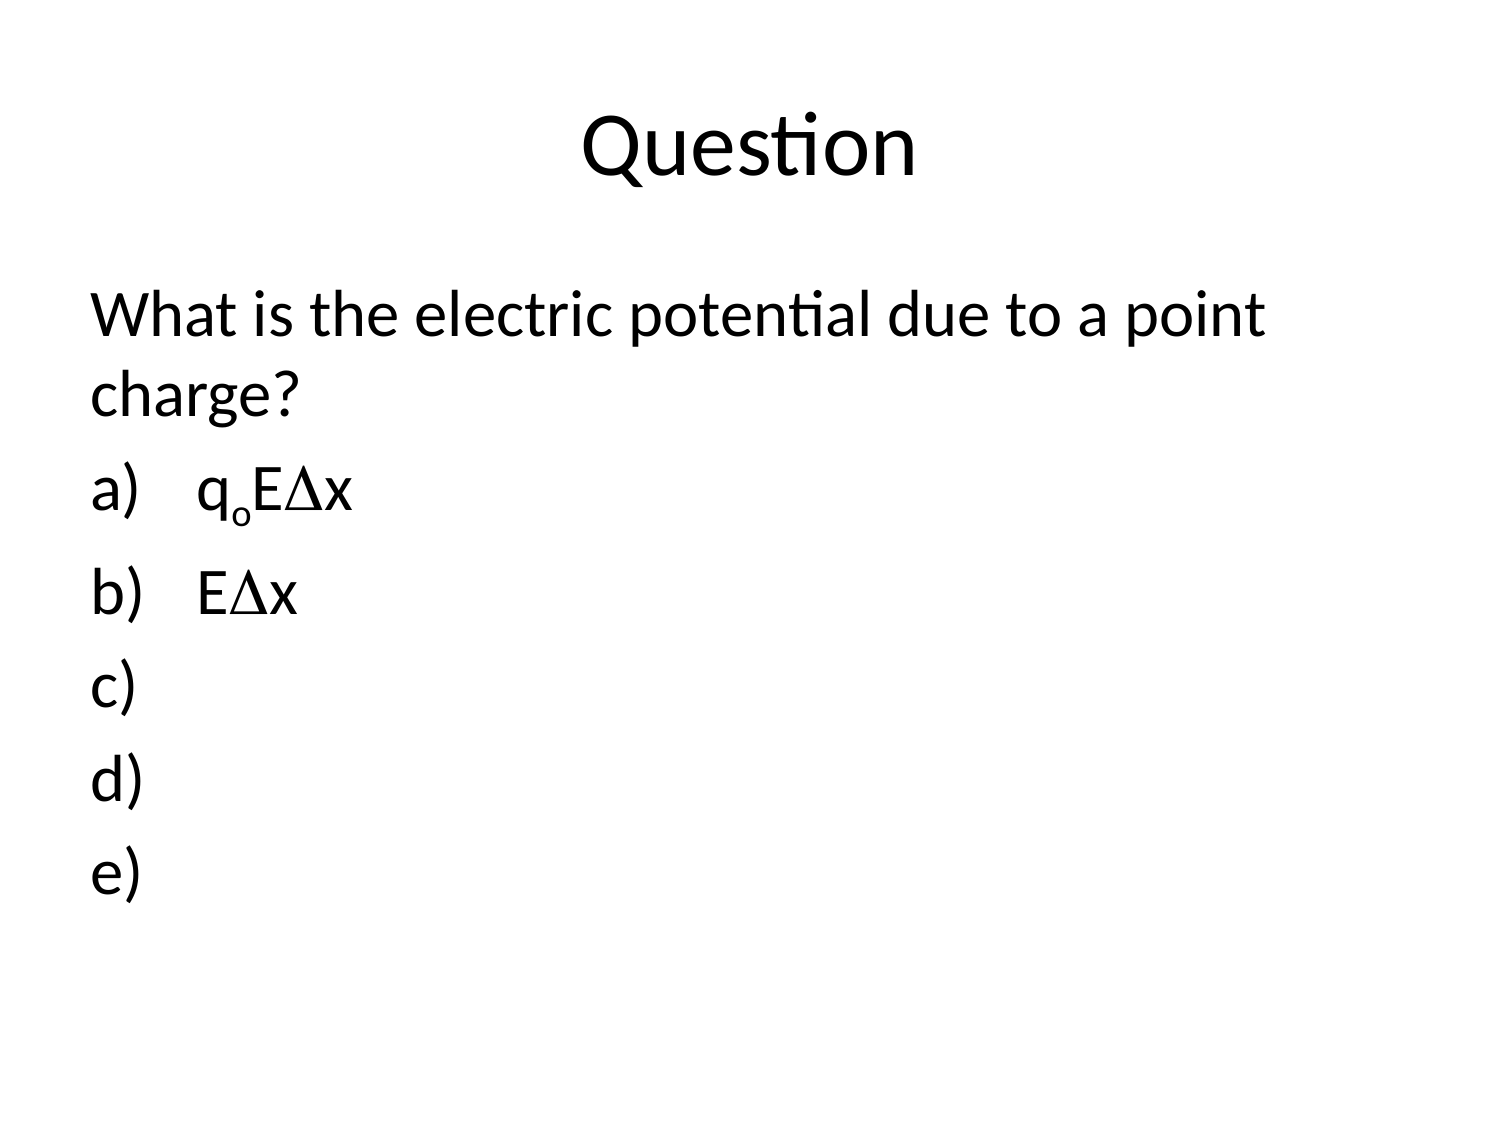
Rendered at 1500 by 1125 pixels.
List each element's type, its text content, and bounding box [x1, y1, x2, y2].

title Question [75, 45, 1425, 233]
